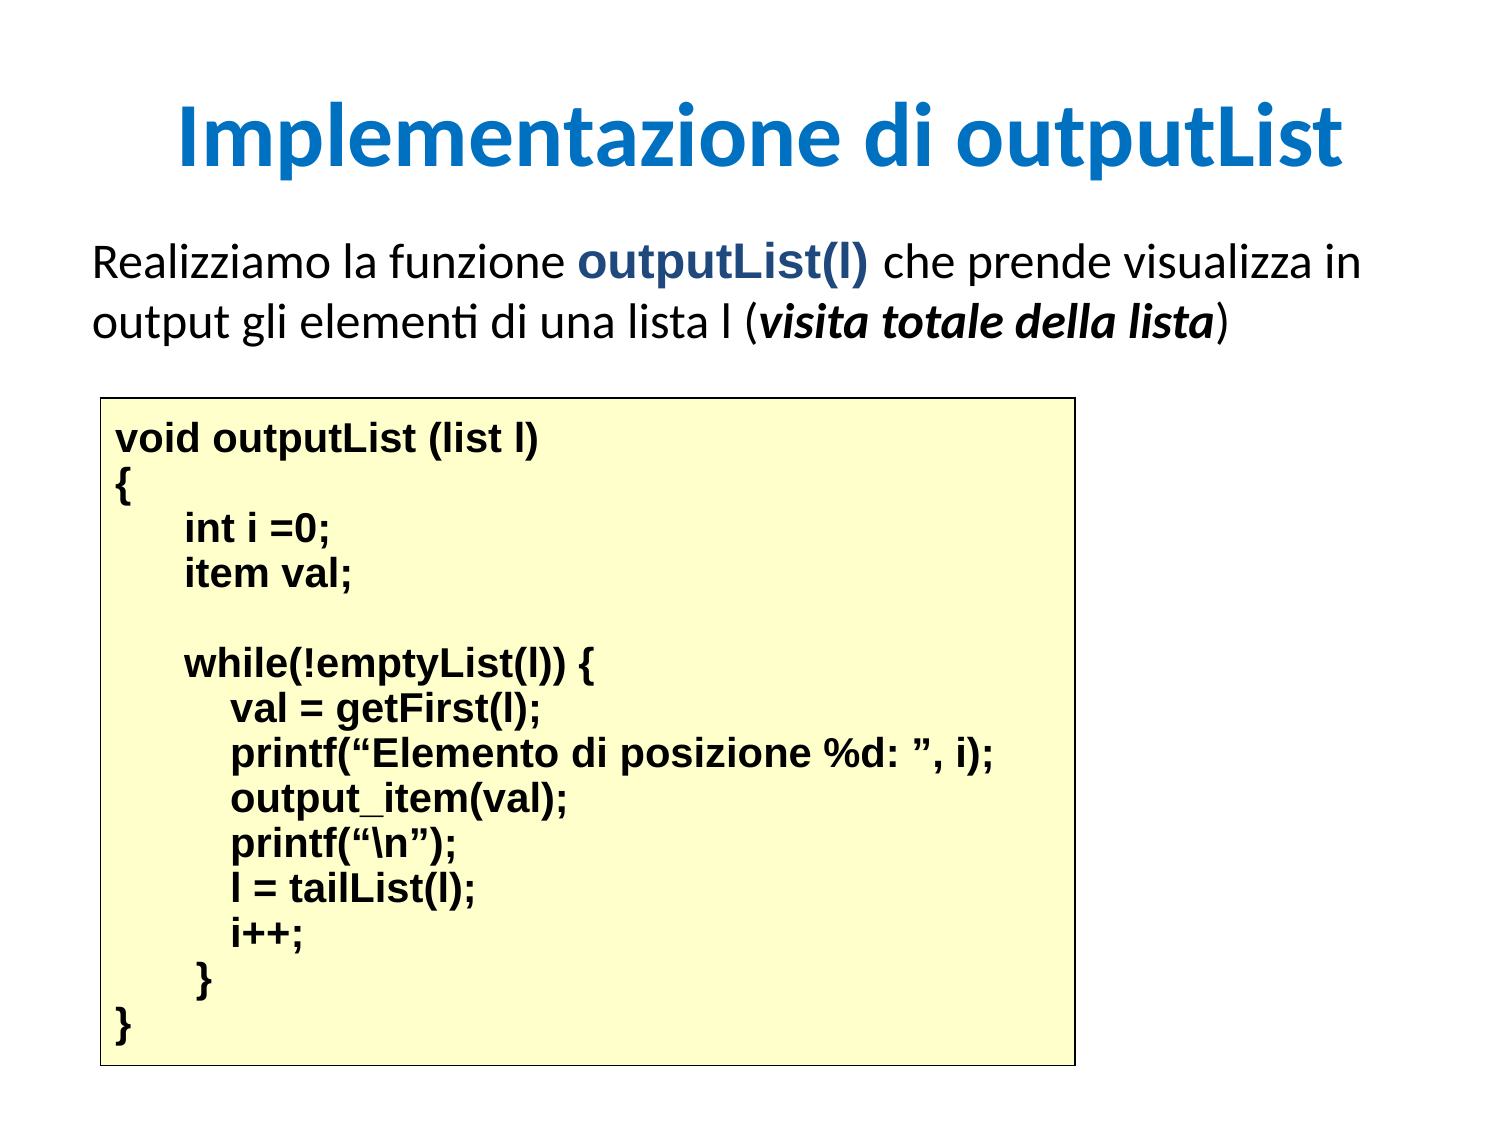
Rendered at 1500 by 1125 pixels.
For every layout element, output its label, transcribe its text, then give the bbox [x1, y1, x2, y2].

text_box Realizziamo la funzione outputList(l) che prende visualizza in output gli elementi di una lista l (visita totale della lista) [77, 220, 1444, 356]
text_box void outputList (list l) { int i =0; item val; while(!emptyList(l)) { val = getFirst(l); printf(“Elemento di posizione %d: ”, i); output_item(val); printf(“\n”); l = tailList(l); i++; } } [100, 397, 1075, 1066]
title Implementazione di outputList [43, 25, 1479, 235]
